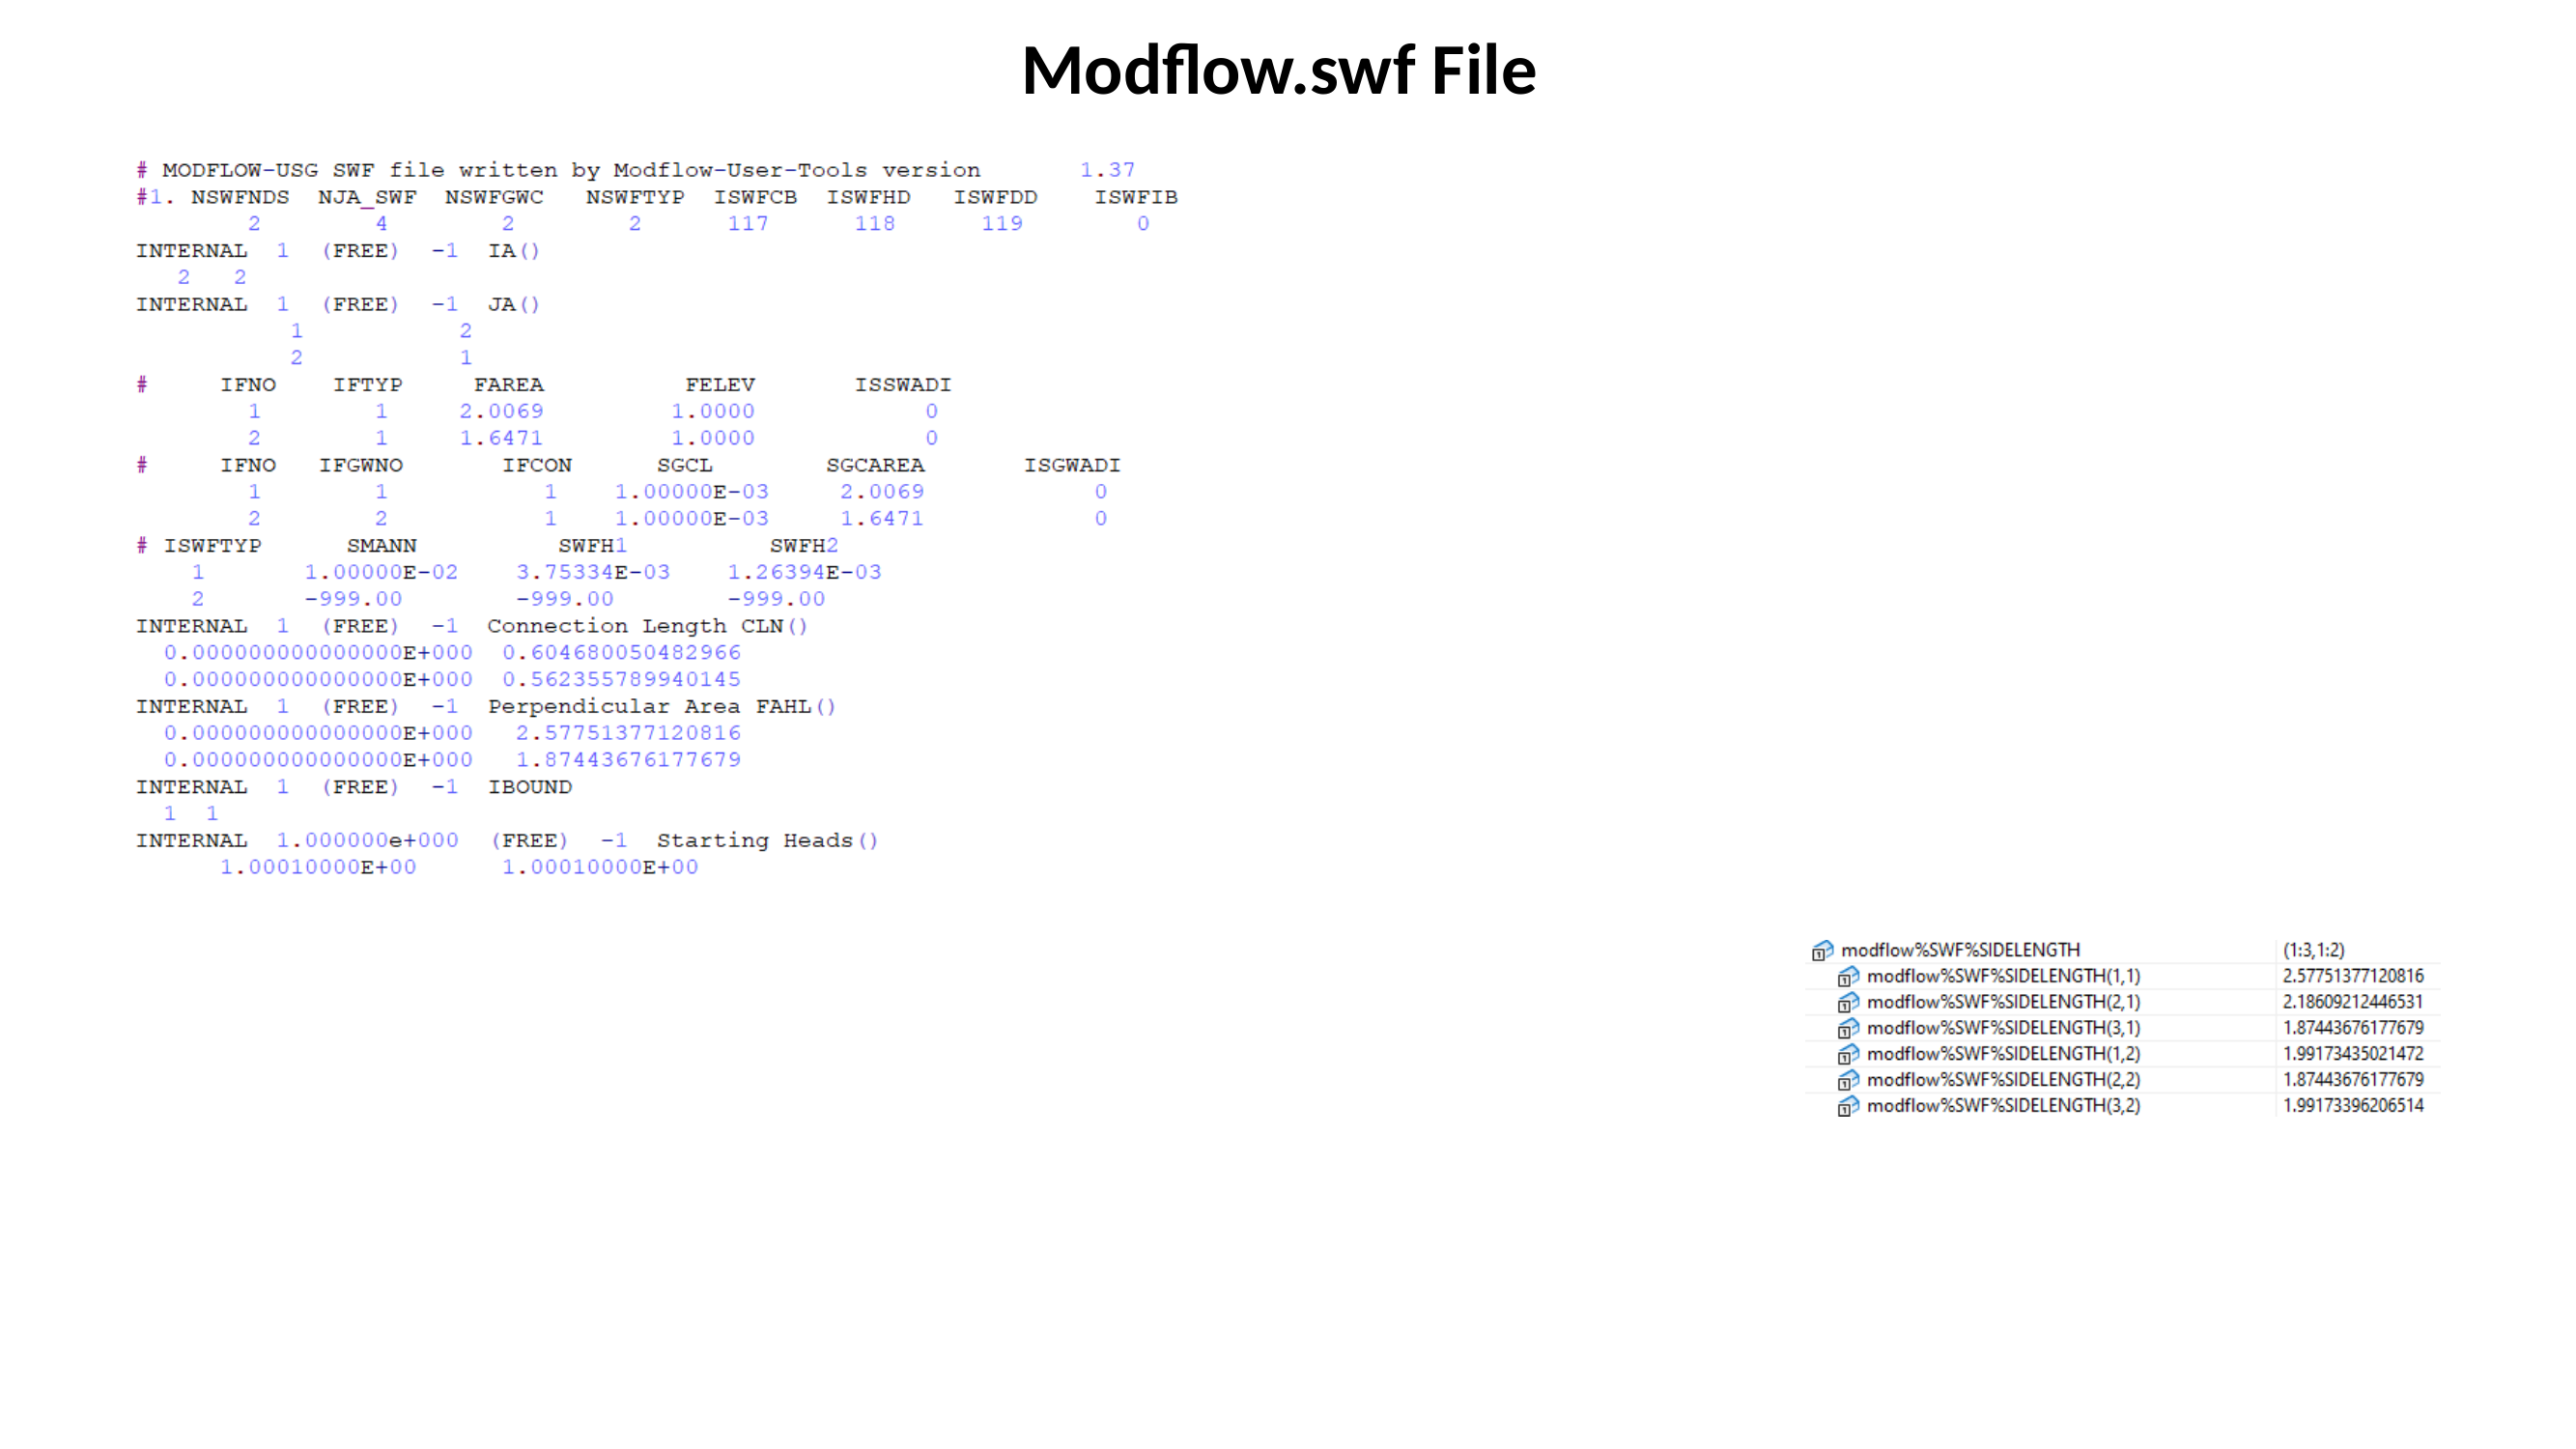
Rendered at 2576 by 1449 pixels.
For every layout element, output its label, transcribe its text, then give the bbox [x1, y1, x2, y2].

picture [1805, 940, 2441, 1117]
picture [132, 158, 1187, 896]
text_box Modflow.swf File [0, 14, 2576, 116]
